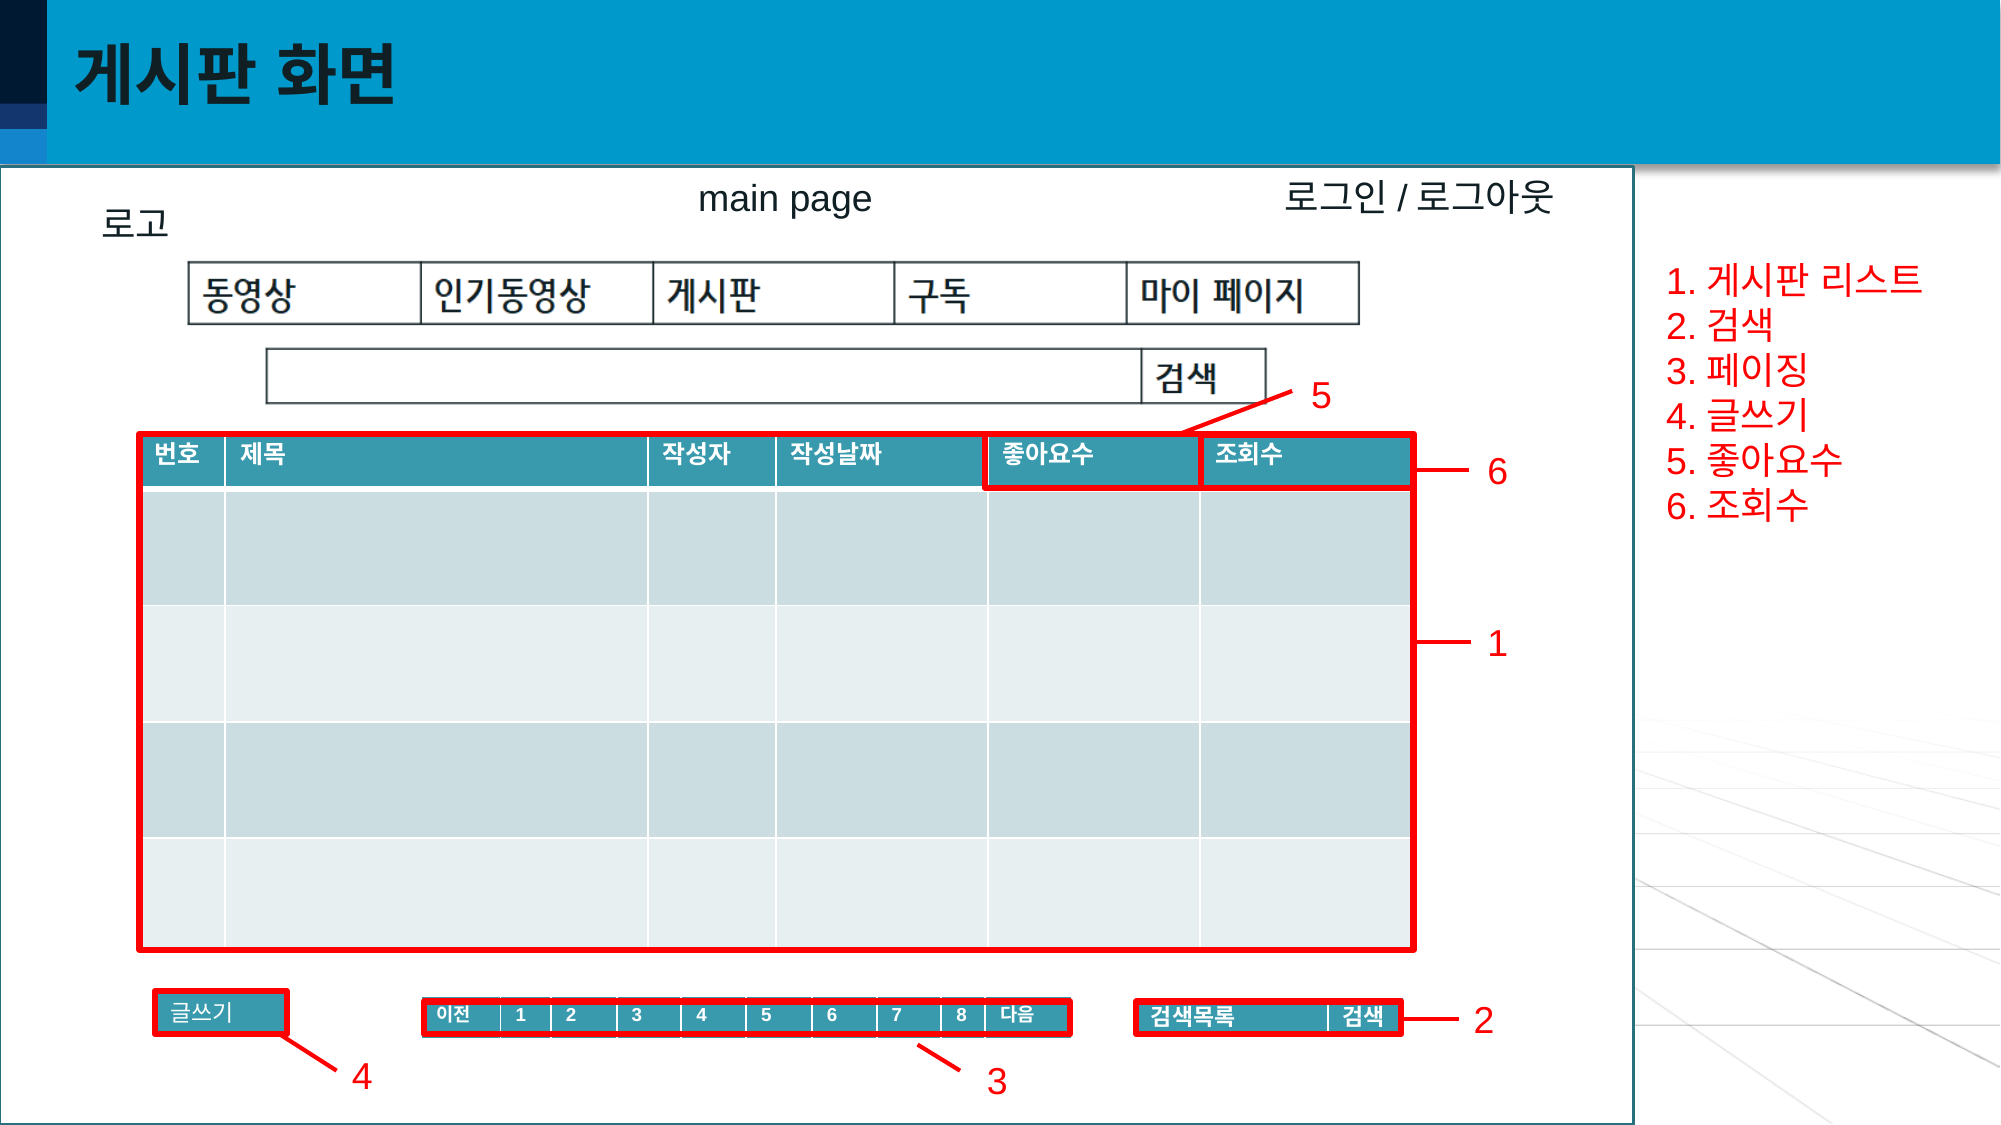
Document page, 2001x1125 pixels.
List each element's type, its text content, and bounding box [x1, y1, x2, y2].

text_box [279, 1033, 337, 1071]
text_box 1.게시판 리스트 2.검색 3.페이징 4.글쓰기 5.좋아요수 6.조회수 [1651, 250, 1942, 535]
picture [1635, 691, 2000, 1125]
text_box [917, 1044, 961, 1071]
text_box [0, 166, 1634, 1125]
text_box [1177, 390, 1293, 435]
text_box 게시판 화면 [58, 25, 615, 121]
